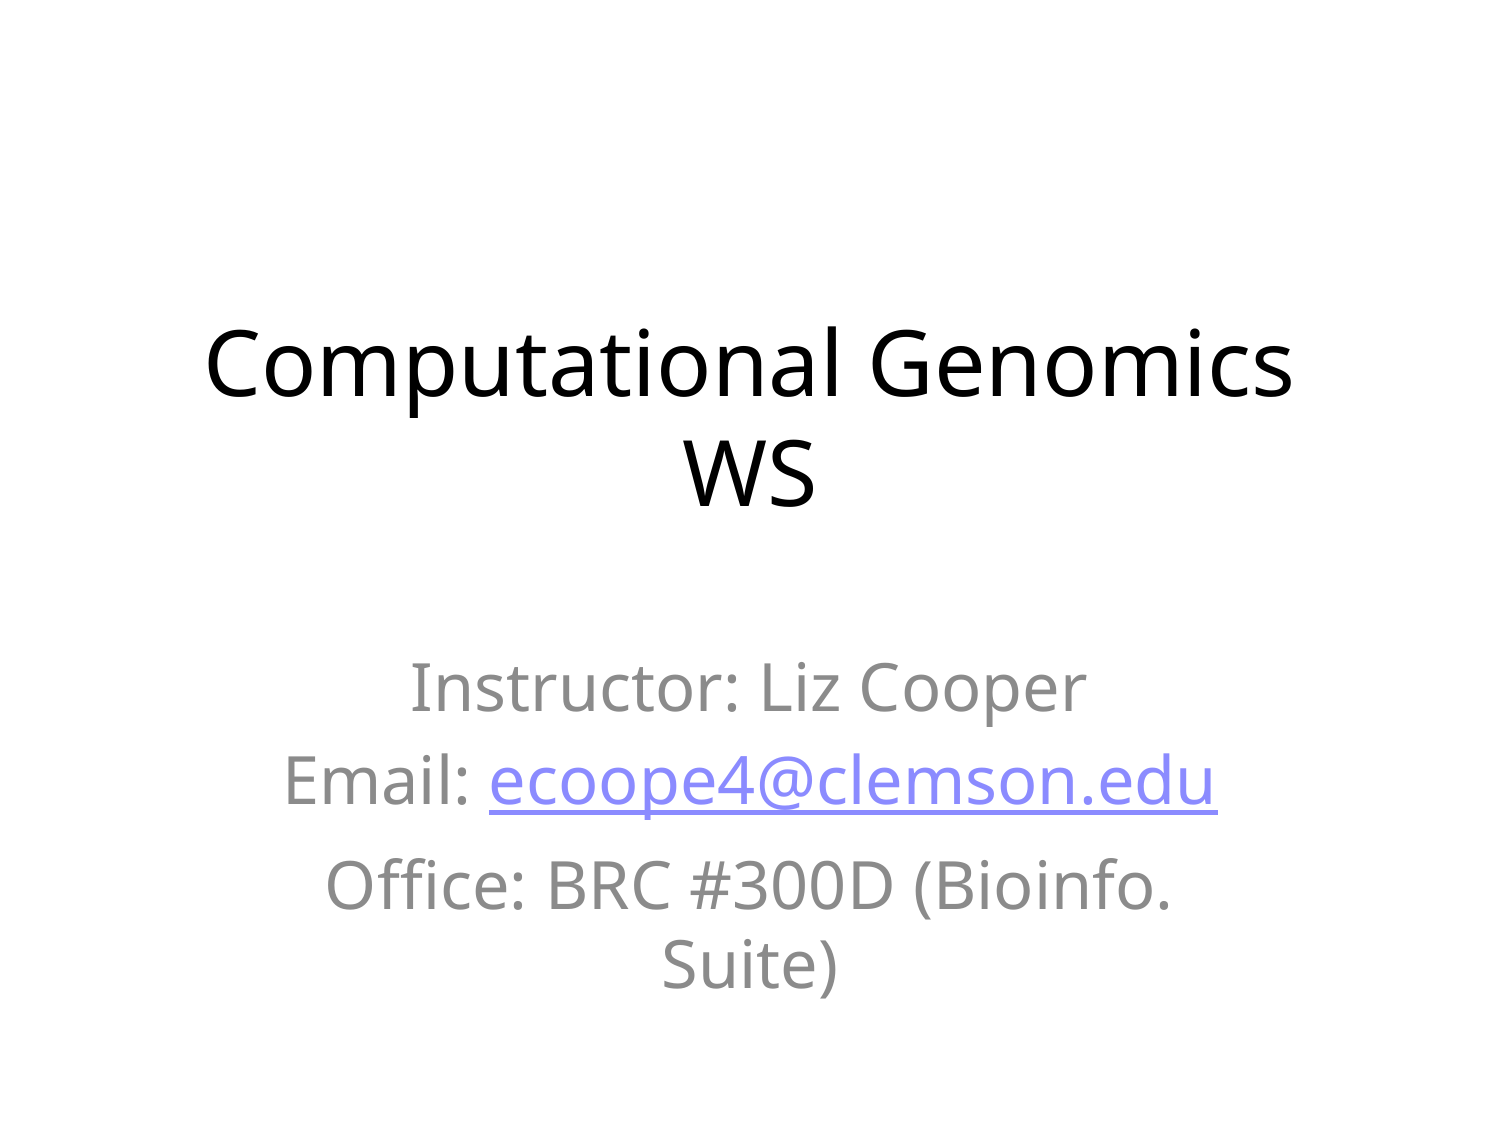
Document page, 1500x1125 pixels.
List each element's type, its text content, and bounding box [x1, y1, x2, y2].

subtitle Instructor: Liz Cooper Email: ecoope4@clemson.edu Office: BRC #300D (Bioinfo. Suite) [225, 637, 1275, 925]
title Computational Genomics WS [112, 349, 1388, 591]
